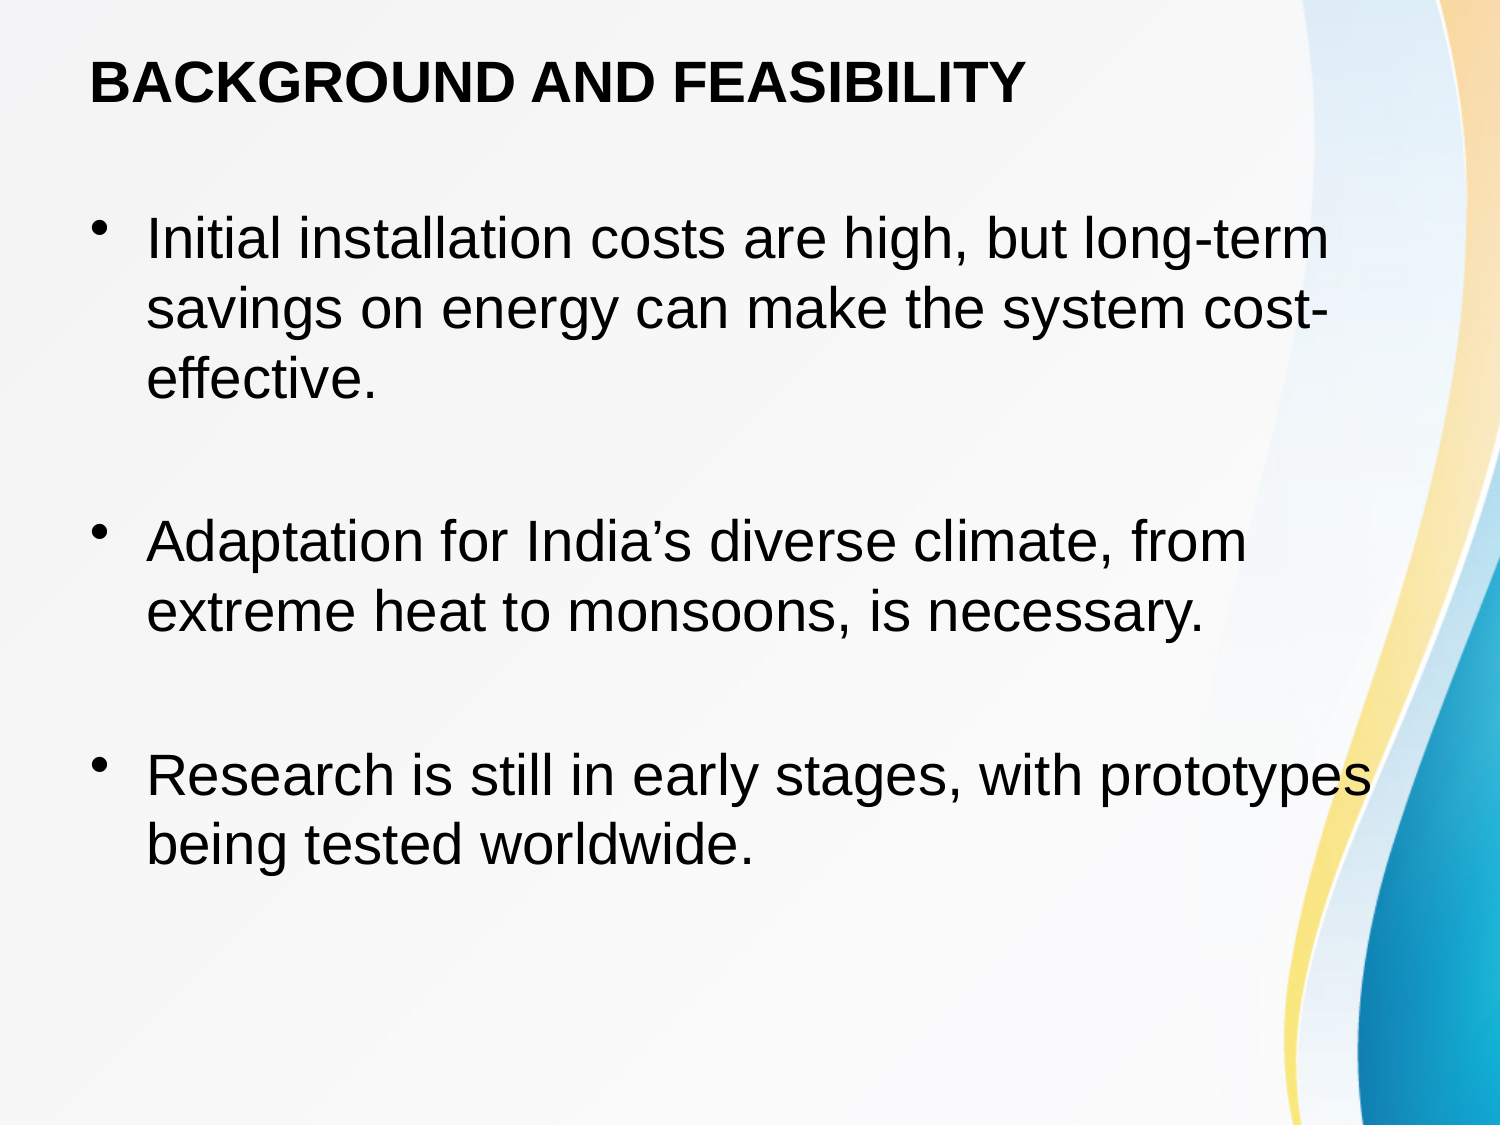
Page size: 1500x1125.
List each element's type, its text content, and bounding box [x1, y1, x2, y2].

title BACKGROUND AND FEASIBILITY [74, 30, 1426, 127]
list Initial installation costs are high, but long-term savings on energy can make the system cost-effective. Adaptation for India’s diverse climate, from extreme heat to monsoons, is necessary. Research is still in early stages, with prototypes being tested worldwide. [74, 192, 1426, 566]
picture [0, 0, 1500, 1125]
